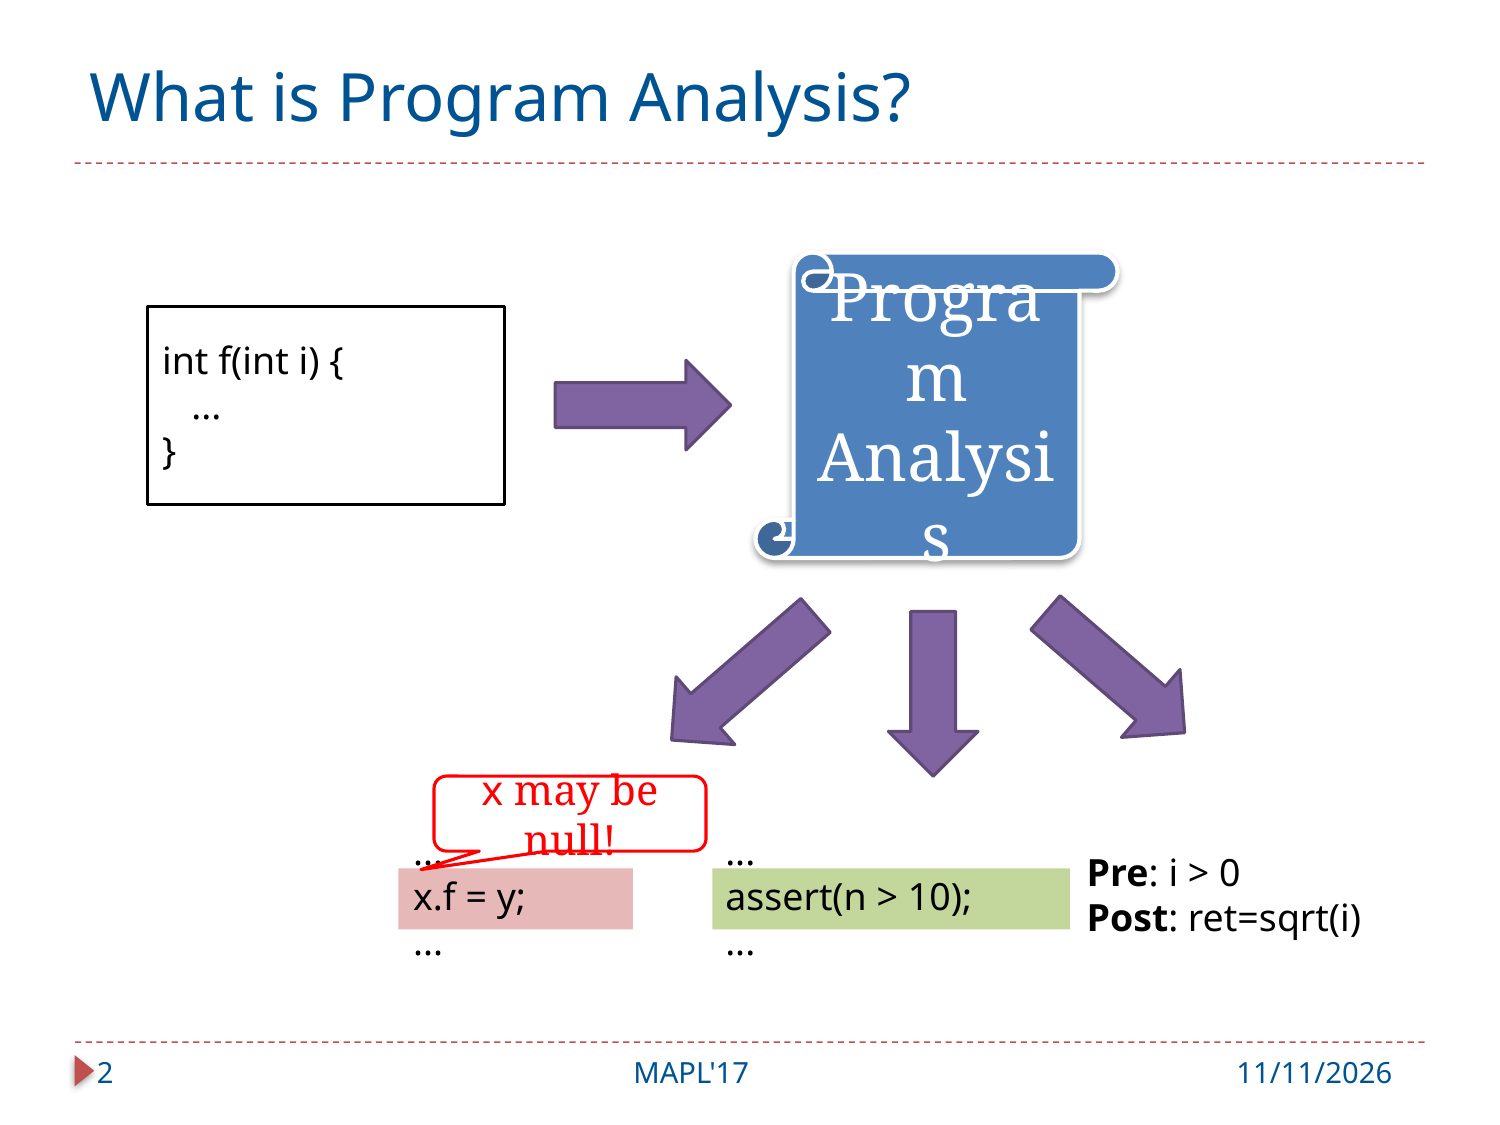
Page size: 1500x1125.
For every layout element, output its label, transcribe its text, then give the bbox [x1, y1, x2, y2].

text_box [147, 306, 732, 505]
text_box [398, 632, 704, 996]
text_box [710, 611, 1071, 996]
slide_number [1167, 1046, 1408, 1107]
title What is Program Analysis? [75, 25, 1425, 165]
text_box Program Analysis [753, 250, 1120, 561]
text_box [1022, 627, 1500, 989]
slide_number 2 [82, 1046, 216, 1107]
footer MAPL'17 [216, 1046, 1167, 1107]
